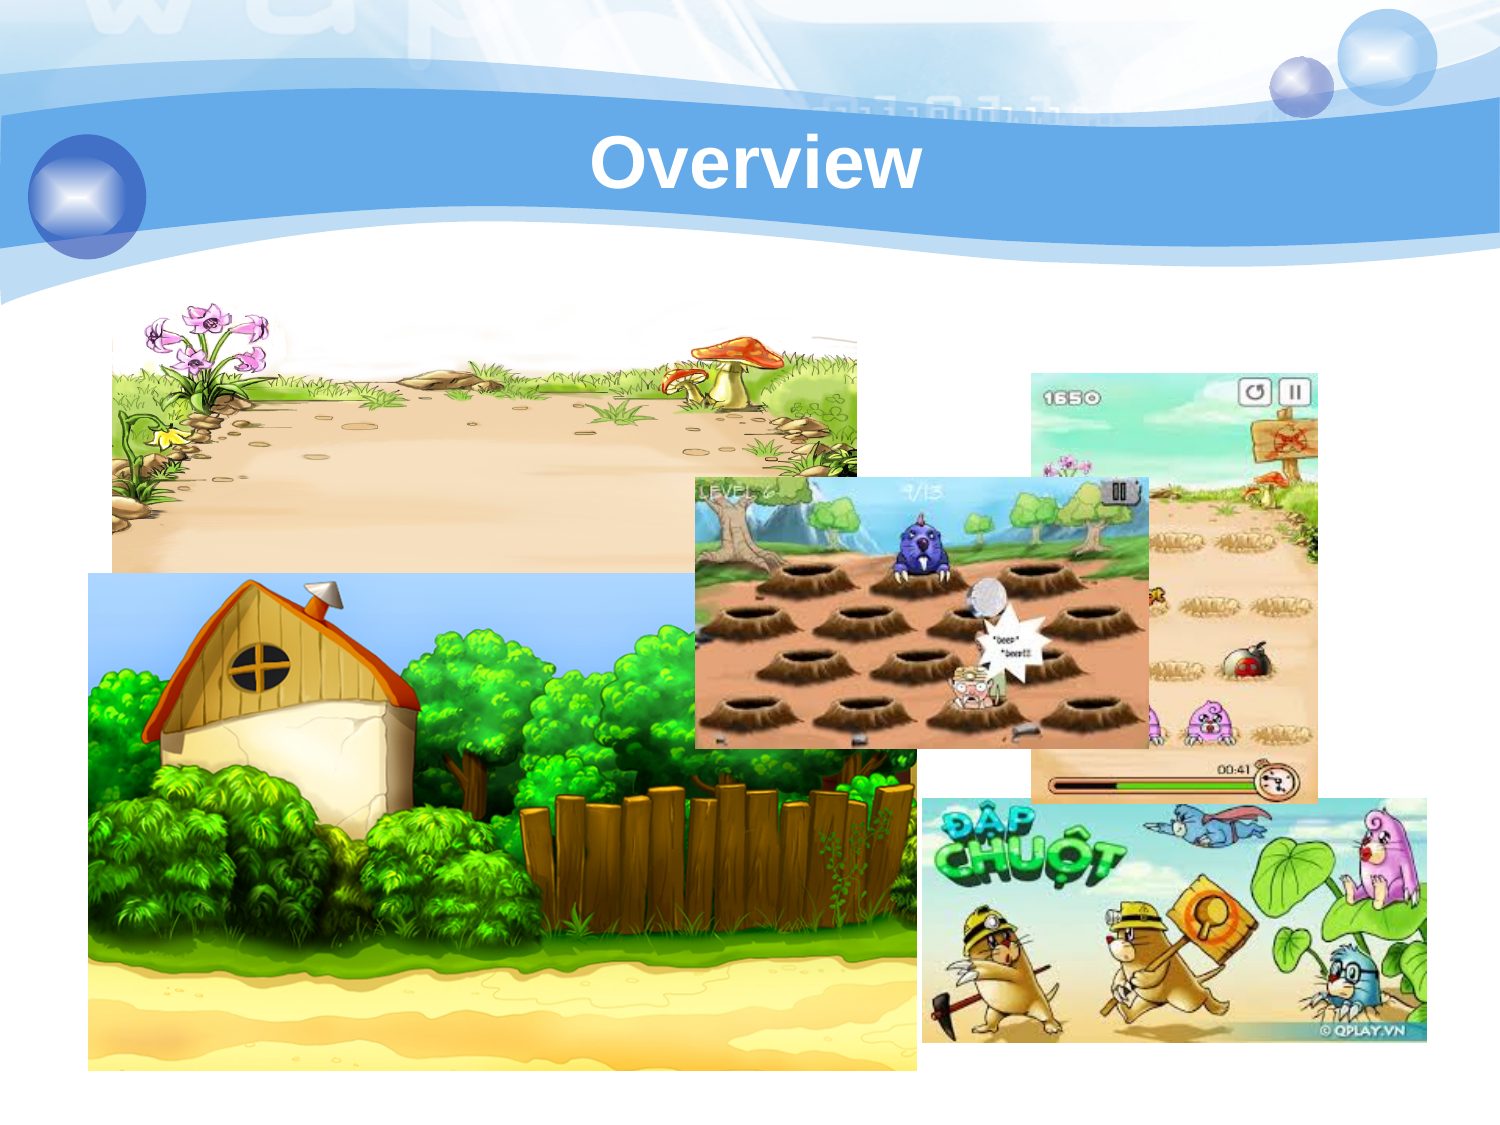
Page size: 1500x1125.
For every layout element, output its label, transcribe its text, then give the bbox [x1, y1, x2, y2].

picture [0, 0, 1500, 112]
title Overview [149, 112, 1363, 206]
picture [88, 302, 1428, 1071]
